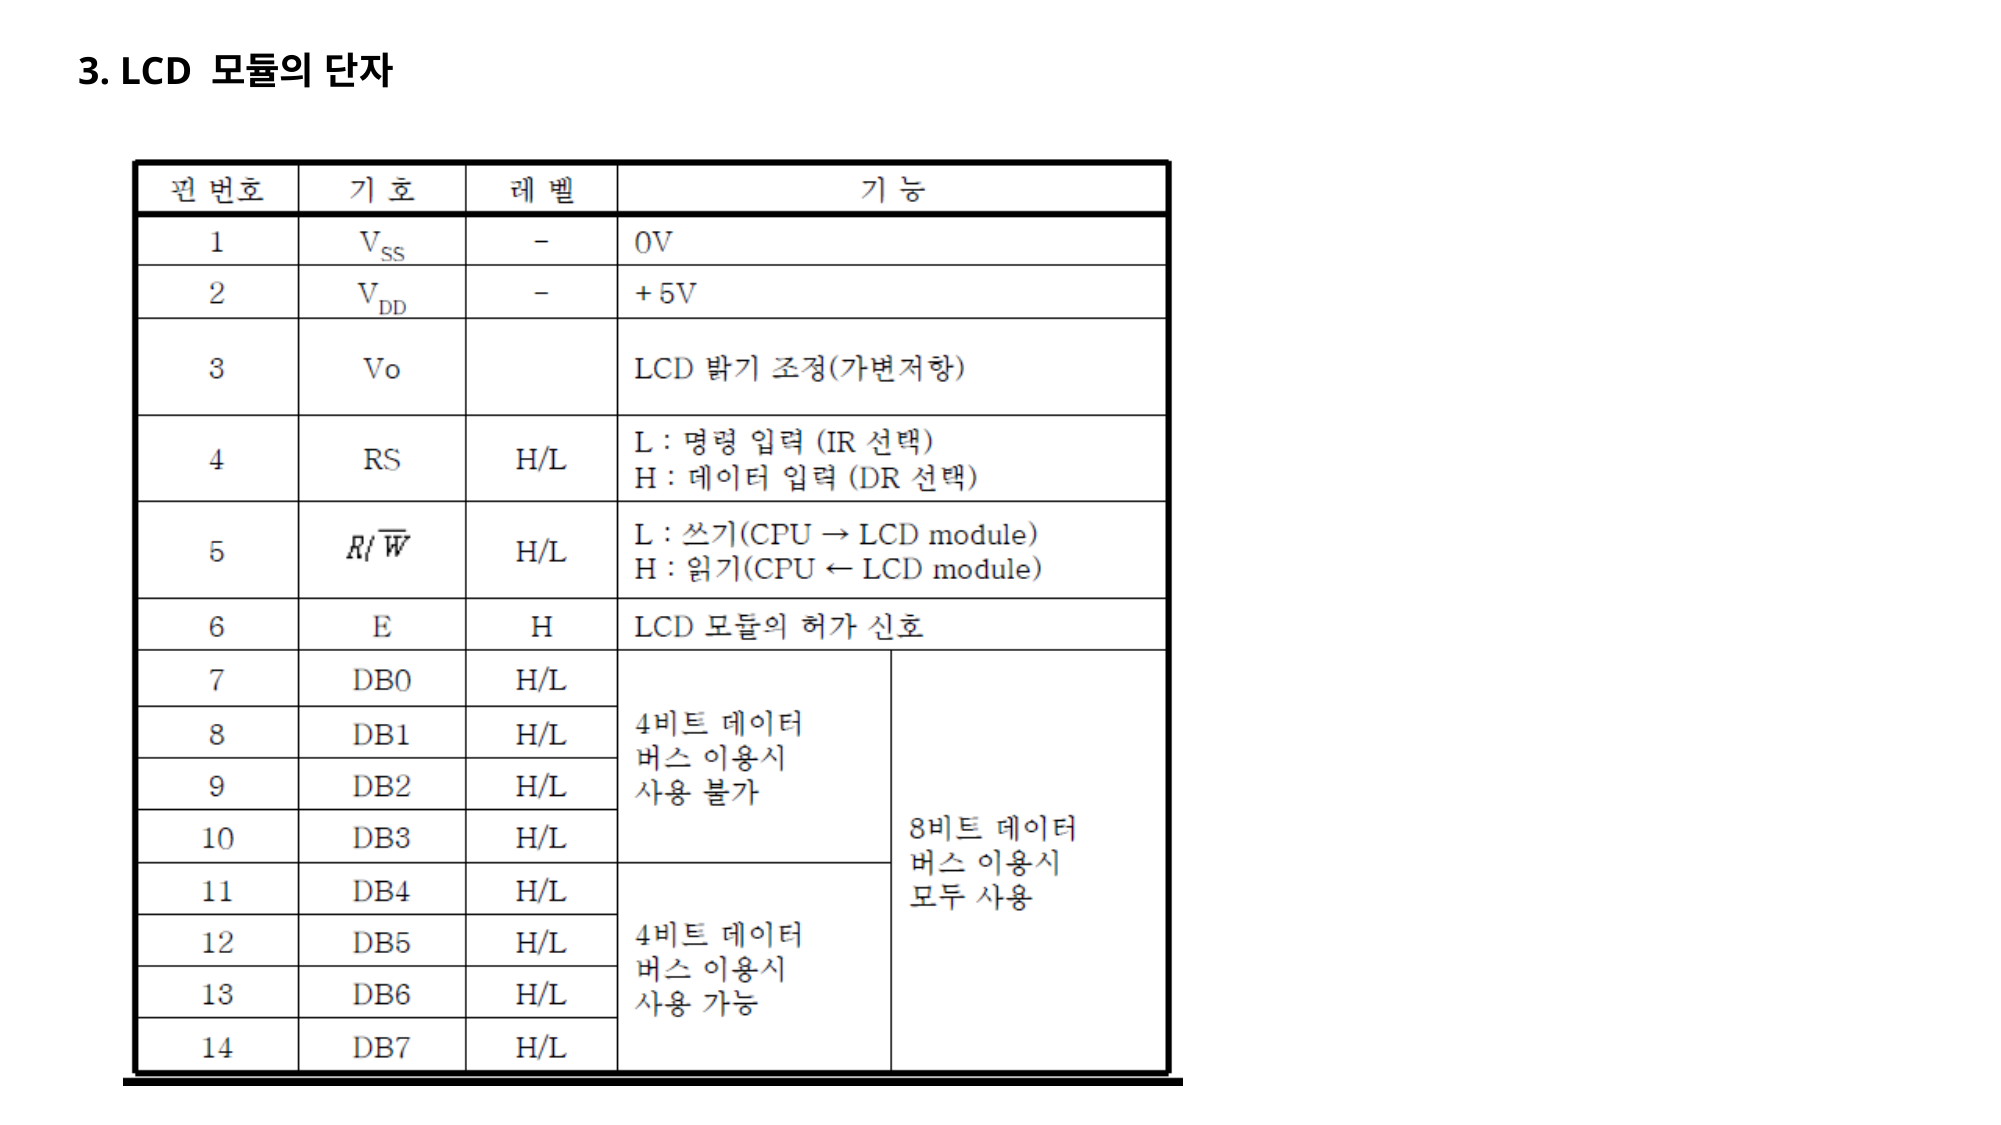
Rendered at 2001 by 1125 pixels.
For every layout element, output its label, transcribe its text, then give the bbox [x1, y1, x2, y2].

picture [123, 144, 1183, 1086]
text_box 3. LCD 모듈의 단자 [63, 39, 410, 100]
